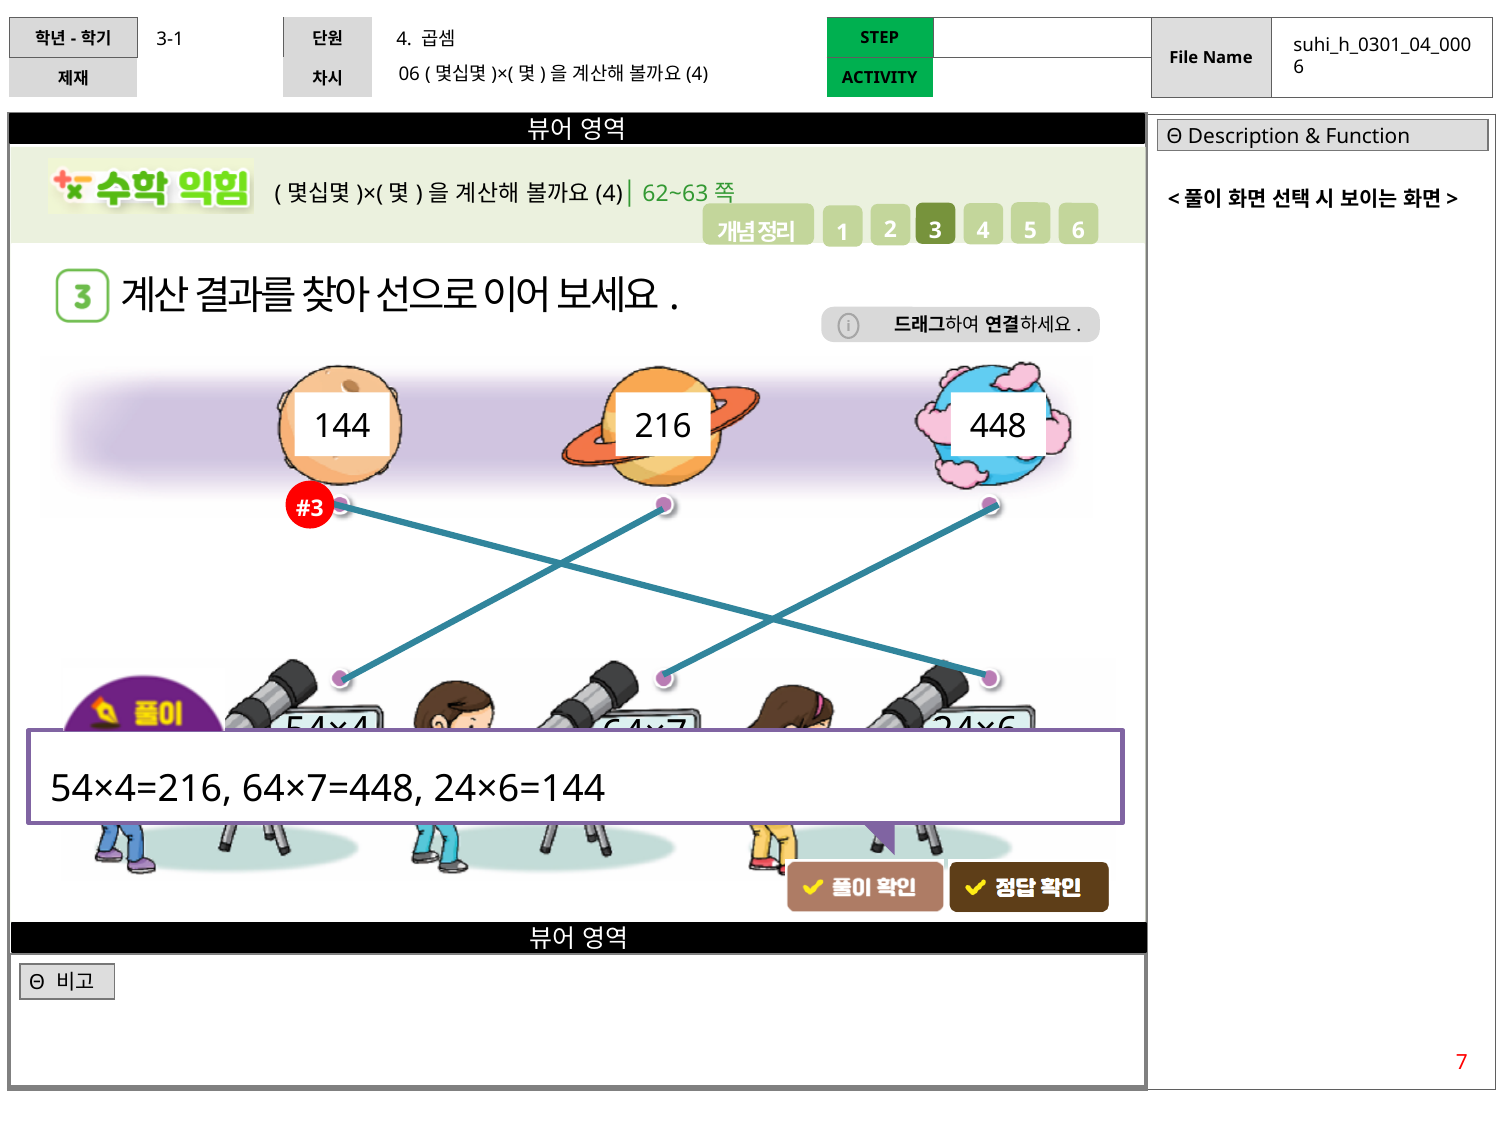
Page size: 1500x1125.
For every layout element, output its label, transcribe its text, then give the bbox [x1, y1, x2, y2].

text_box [28, 668, 1123, 856]
text_box 5 [1010, 194, 1057, 250]
picture [784, 858, 944, 913]
text_box 계산 결과를 찾아 선으로 이어 보세요. [105, 263, 1109, 326]
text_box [17, 343, 1145, 920]
text_box 06 (몇십몇)×(몇)을 계산해 볼까요(4) [383, 54, 798, 91]
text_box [330, 503, 661, 666]
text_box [662, 504, 999, 666]
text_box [821, 306, 1100, 343]
text_box 개념 정리 [702, 196, 823, 253]
text_box 4 [961, 194, 1010, 251]
text_box 3 [916, 194, 964, 250]
text_box 1 [823, 196, 868, 253]
text_box (몇십몇)×(몇)을 계산해 볼까요(4)│ 62~63쪽 [259, 171, 808, 214]
table_header Θ Description & Function [1158, 120, 1487, 150]
picture [48, 158, 254, 214]
text_box <풀이 화면 선택 시 보이는 화면> [1153, 178, 1500, 244]
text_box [341, 508, 657, 666]
text_box 6 [1057, 194, 1099, 251]
picture [948, 858, 1111, 913]
text_box suhi_h_0301_04_0006 [1278, 25, 1489, 91]
text_box 2 [868, 193, 916, 250]
text_box 4. 곱셈 [381, 18, 538, 55]
picture [53, 265, 114, 324]
text_box 3-1 [141, 18, 284, 55]
